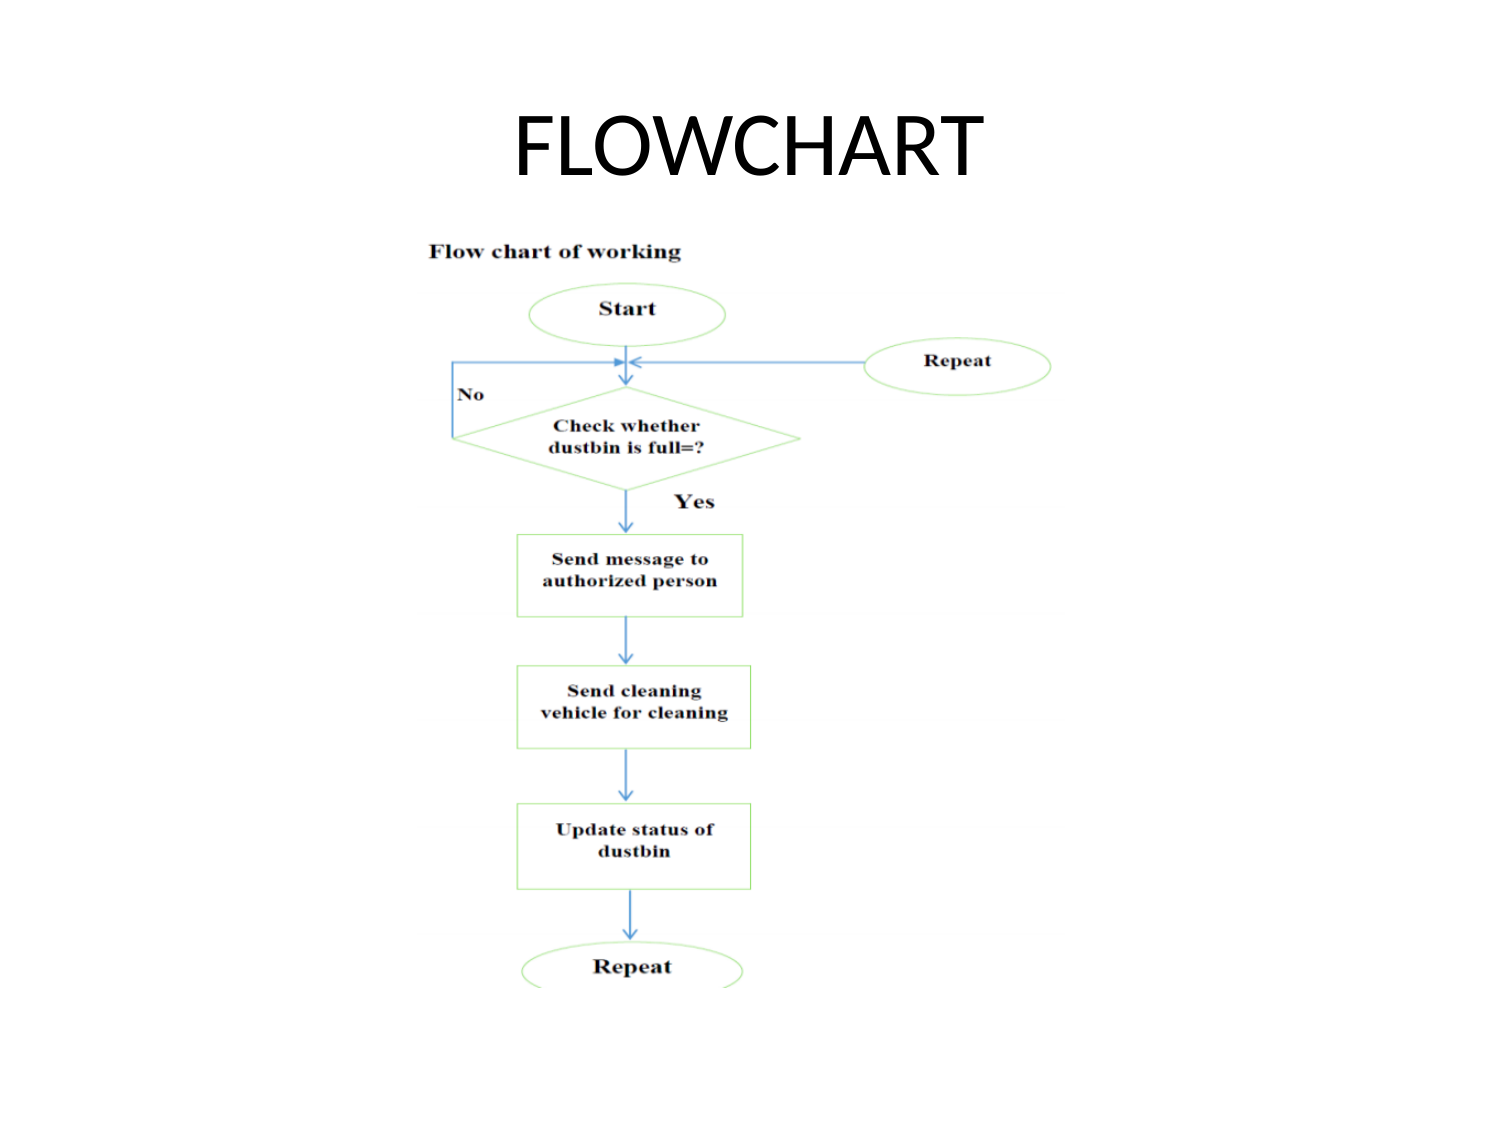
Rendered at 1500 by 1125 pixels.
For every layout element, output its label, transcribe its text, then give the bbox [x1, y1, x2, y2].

title FLOWCHART [75, 45, 1425, 233]
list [412, 237, 1065, 988]
